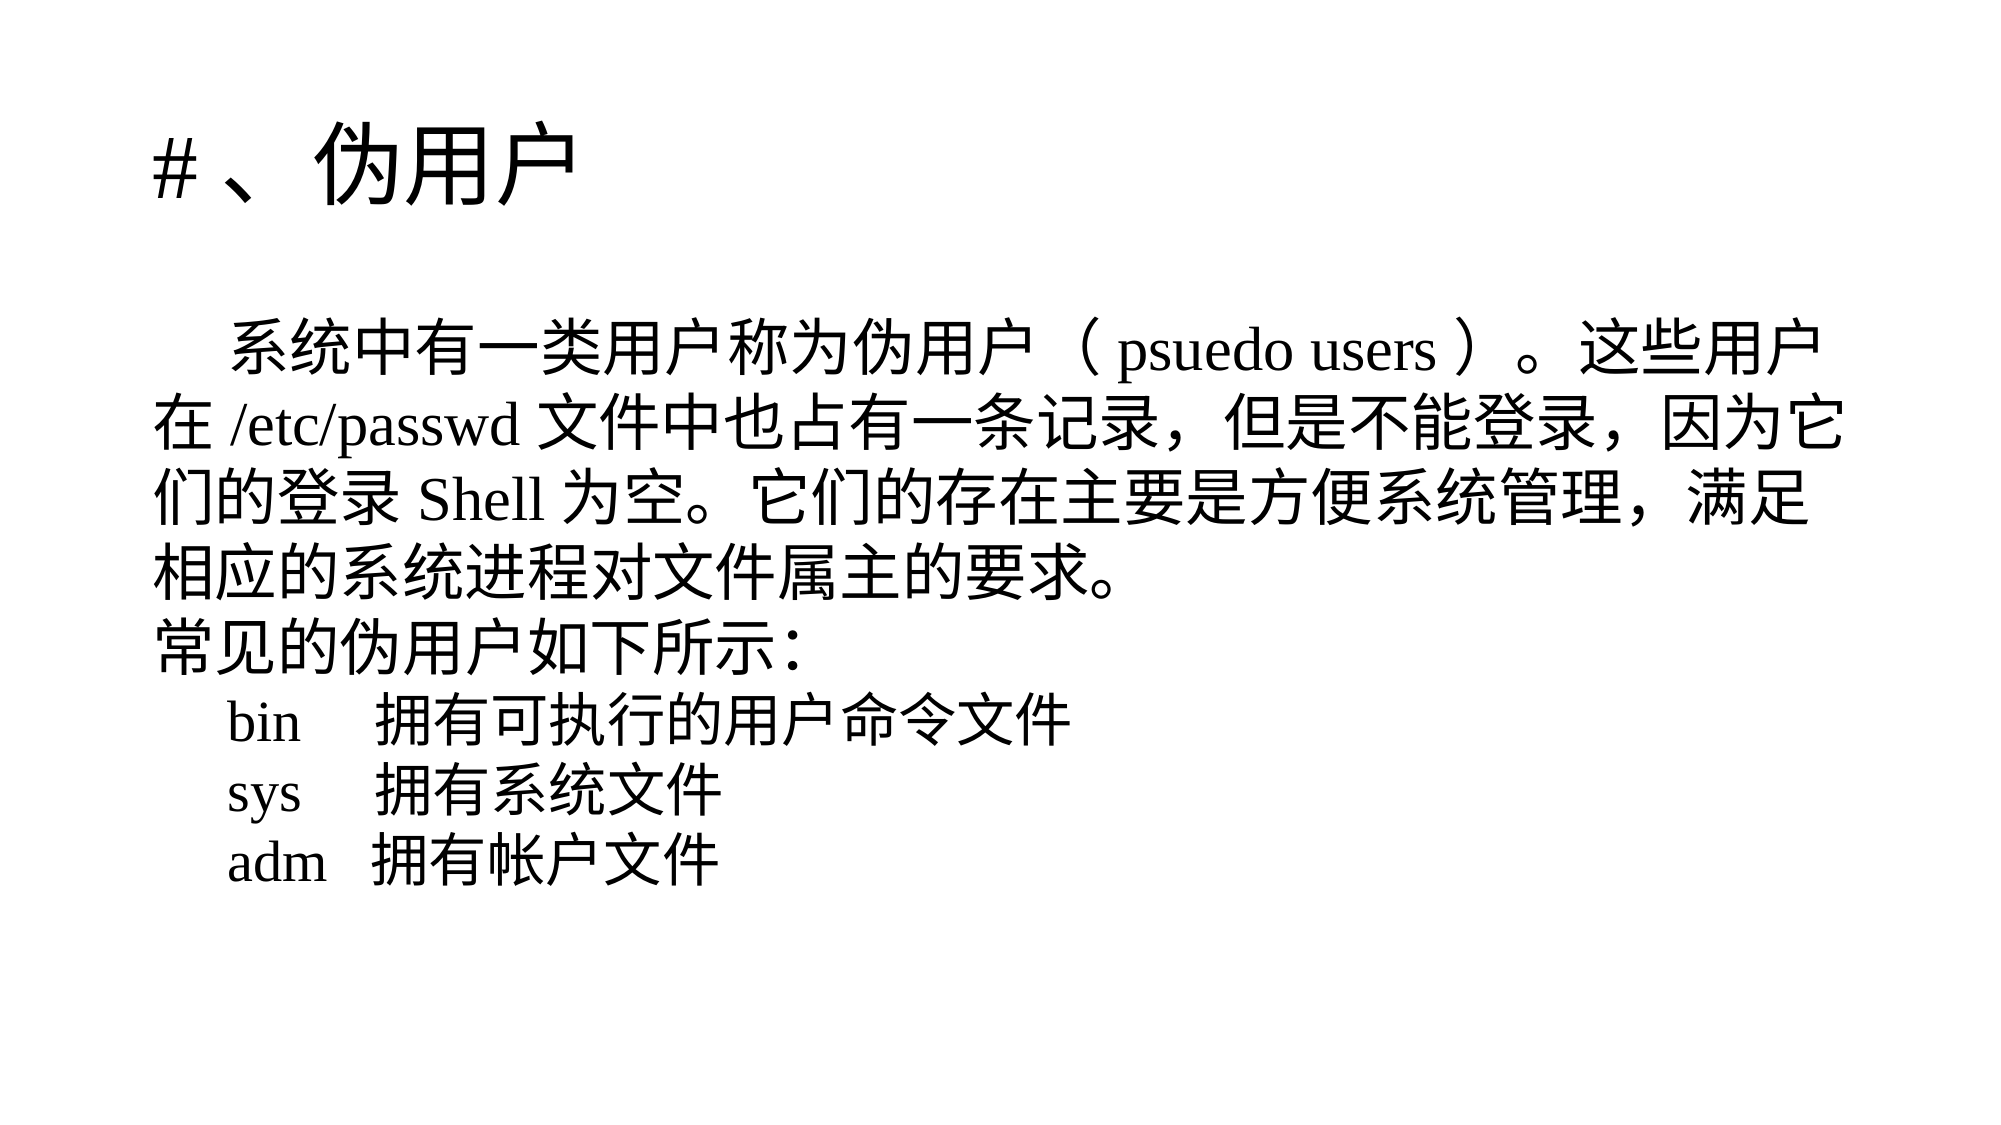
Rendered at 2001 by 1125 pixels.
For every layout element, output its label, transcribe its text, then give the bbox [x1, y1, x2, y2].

list 系统中有一类用户称为伪用户（psuedo users）。这些用户在/etc/passwd文件中也占有一条记录，但是不能登录，因为它们的登录Shell为空。它们的存在主要是方便系统管理，满足相应的系统进程对文件属主的要求。 常见的伪用户如下所示： bin 拥有可执行的用户命令文件 sys 拥有系统文件 adm 拥有帐户文件 [137, 274, 1888, 927]
title #、伪用户 [137, 59, 1863, 274]
